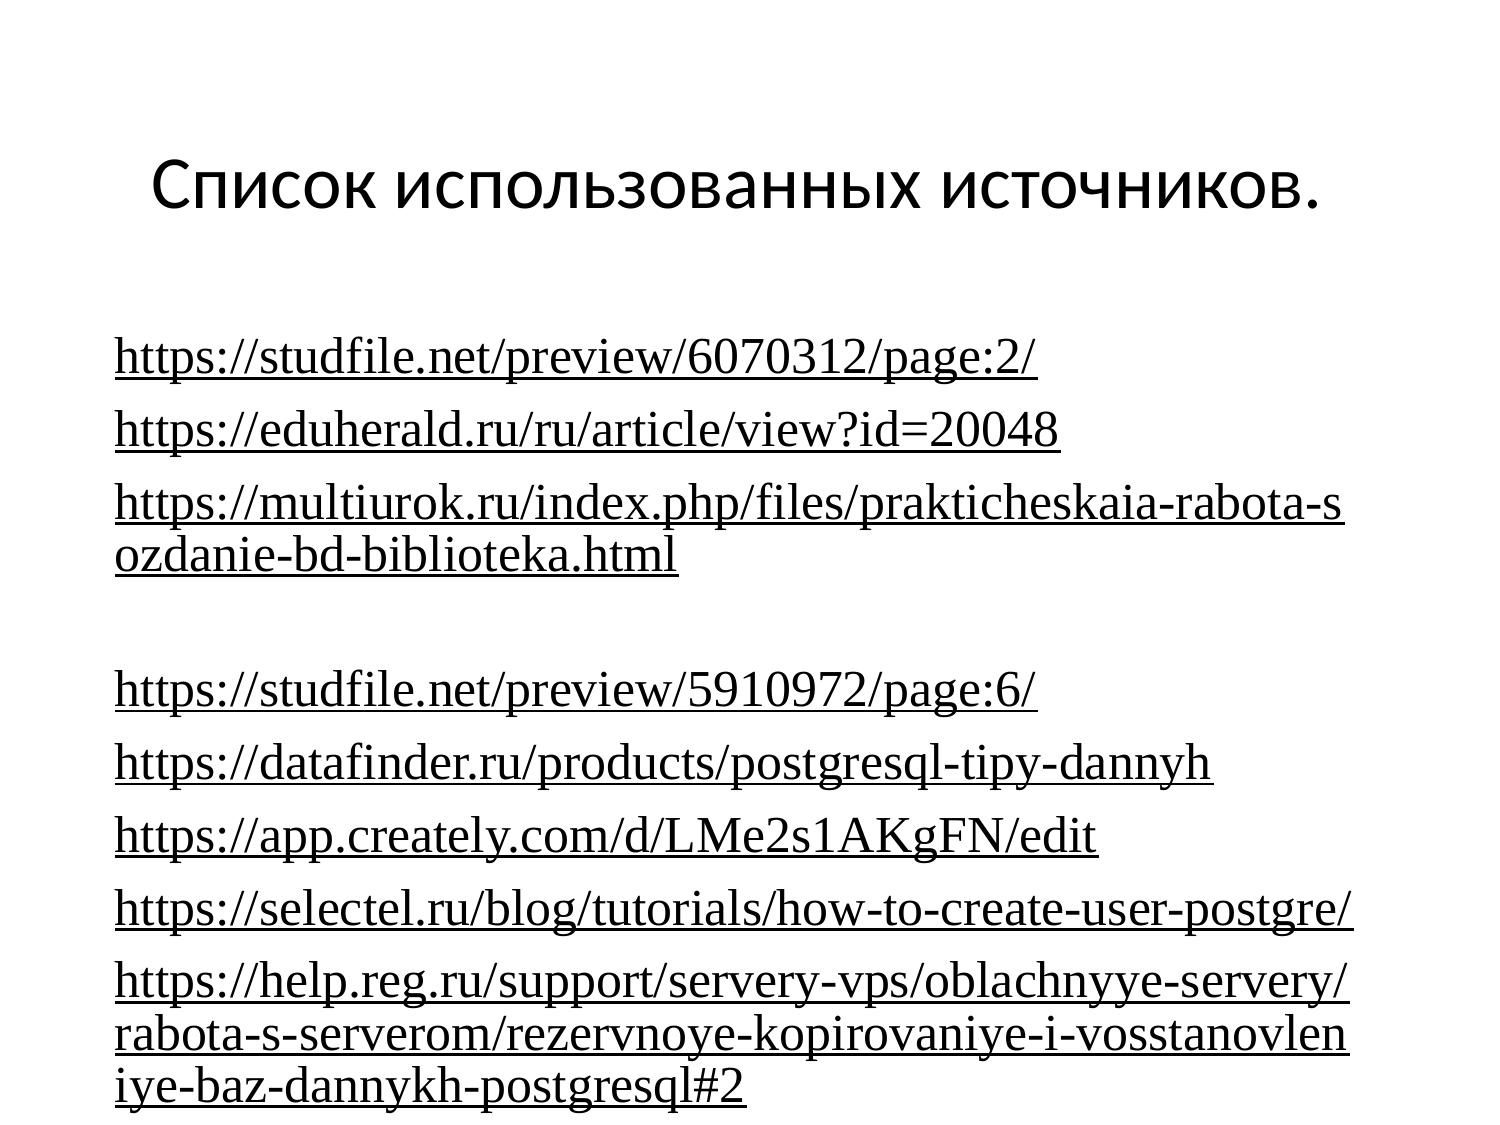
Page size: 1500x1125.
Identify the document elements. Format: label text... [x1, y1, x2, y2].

text_box Список использованных источников. [100, 90, 1376, 267]
text_box https://studfile.net/preview/6070312/page:2/ https://eduherald.ru/ru/article/view?id=20048 https://multiurok.ru/index.php/files/prakticheskaia-rabota-sozdanie-bd-biblioteka.html https://studfile.net/preview/5910972/page:6/ https://datafinder.ru/products/postgresql-tipy-dannyh https://app.creately.com/d/LMe2s1AKgFN/edit https://selectel.ru/blog/tutorials/how-to-create-user-postgre/ https://help.reg.ru/support/servery-vps/oblachnyye-servery/rabota-s-serverom/rezervnoye-kopirovaniye-i-vosstanovleniye-baz-dannykh-postgresql#2 [100, 314, 1376, 1047]
